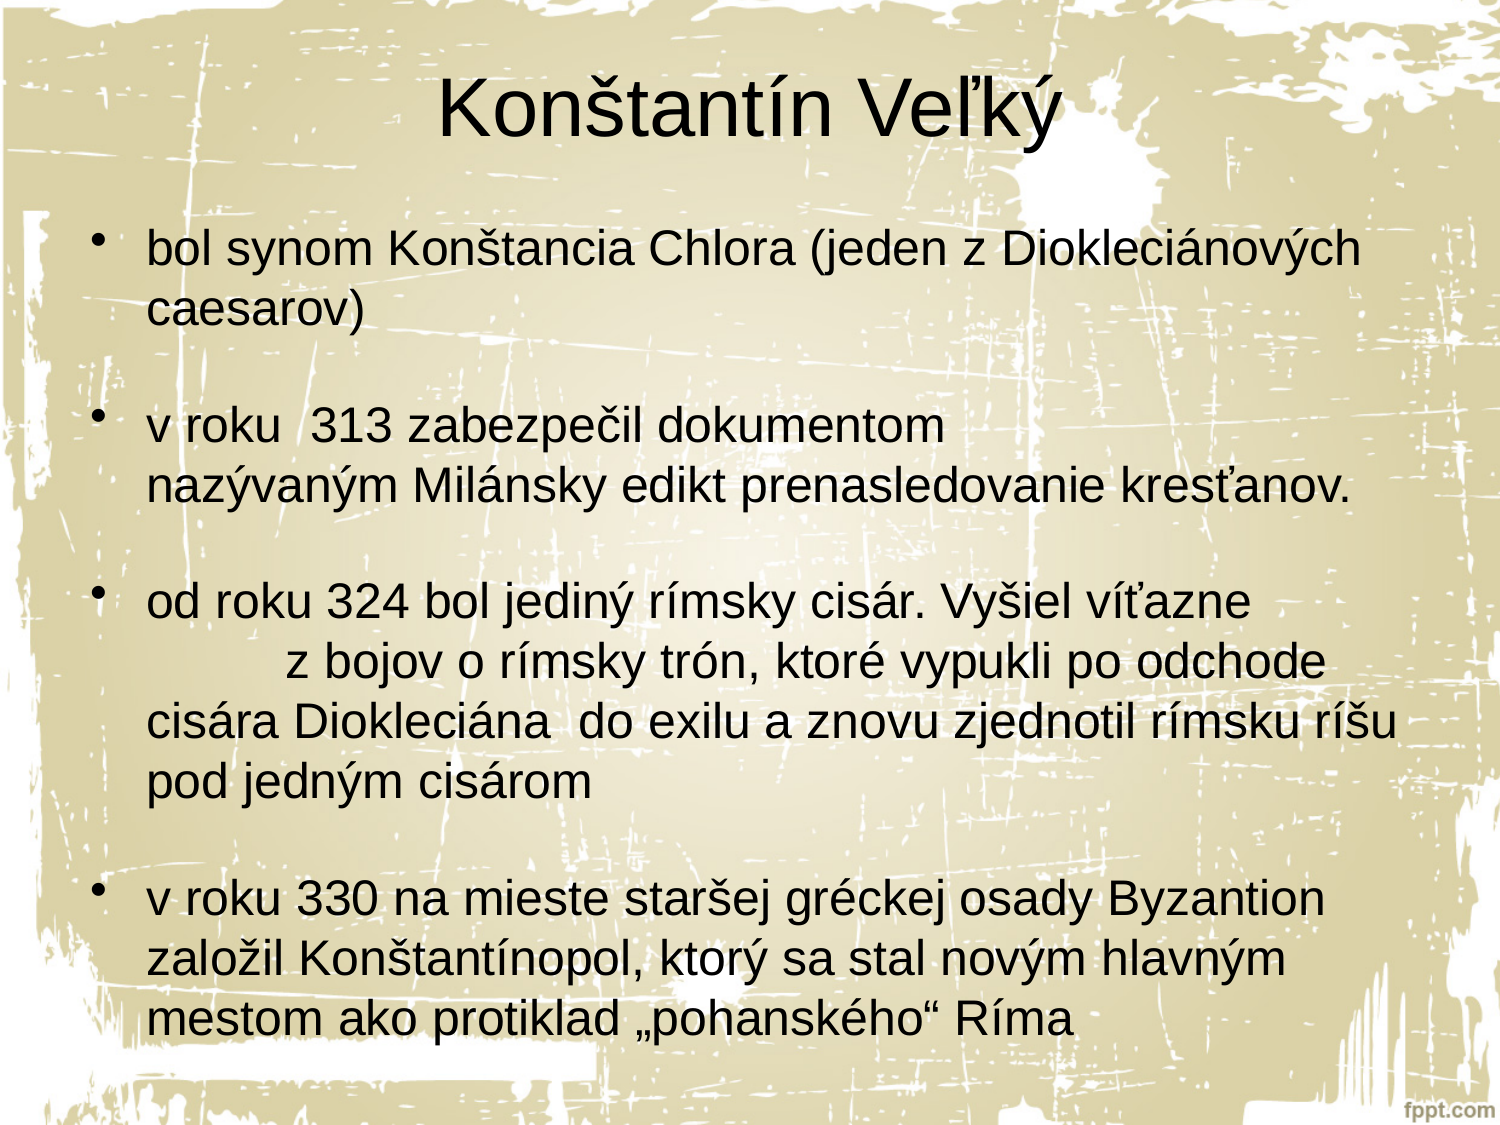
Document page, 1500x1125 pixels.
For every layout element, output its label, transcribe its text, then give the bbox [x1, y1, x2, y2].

list bol synom Konštancia Chlora (jeden z Diokleciánových caesarov) v roku 313 zabezpečil dokumentom nazývaným Milánsky edikt prenasledovanie kresťanov. od roku 324 bol jediný rímsky cisár. Vyšiel víťazne z bojov o rímsky trón, ktoré vypukli po odchode cisára Diokleciána do exilu a znovu zjednotil rímsku ríšu pod jedným cisárom v roku 330 na mieste staršej gréckej osady Byzantion založil Konštantínopol, ktorý sa stal novým hlavným mestom ako protiklad „pohanského“ Ríma [75, 208, 1425, 1005]
picture [0, 0, 1500, 1125]
title Konštantín Veľký [75, 45, 1425, 161]
